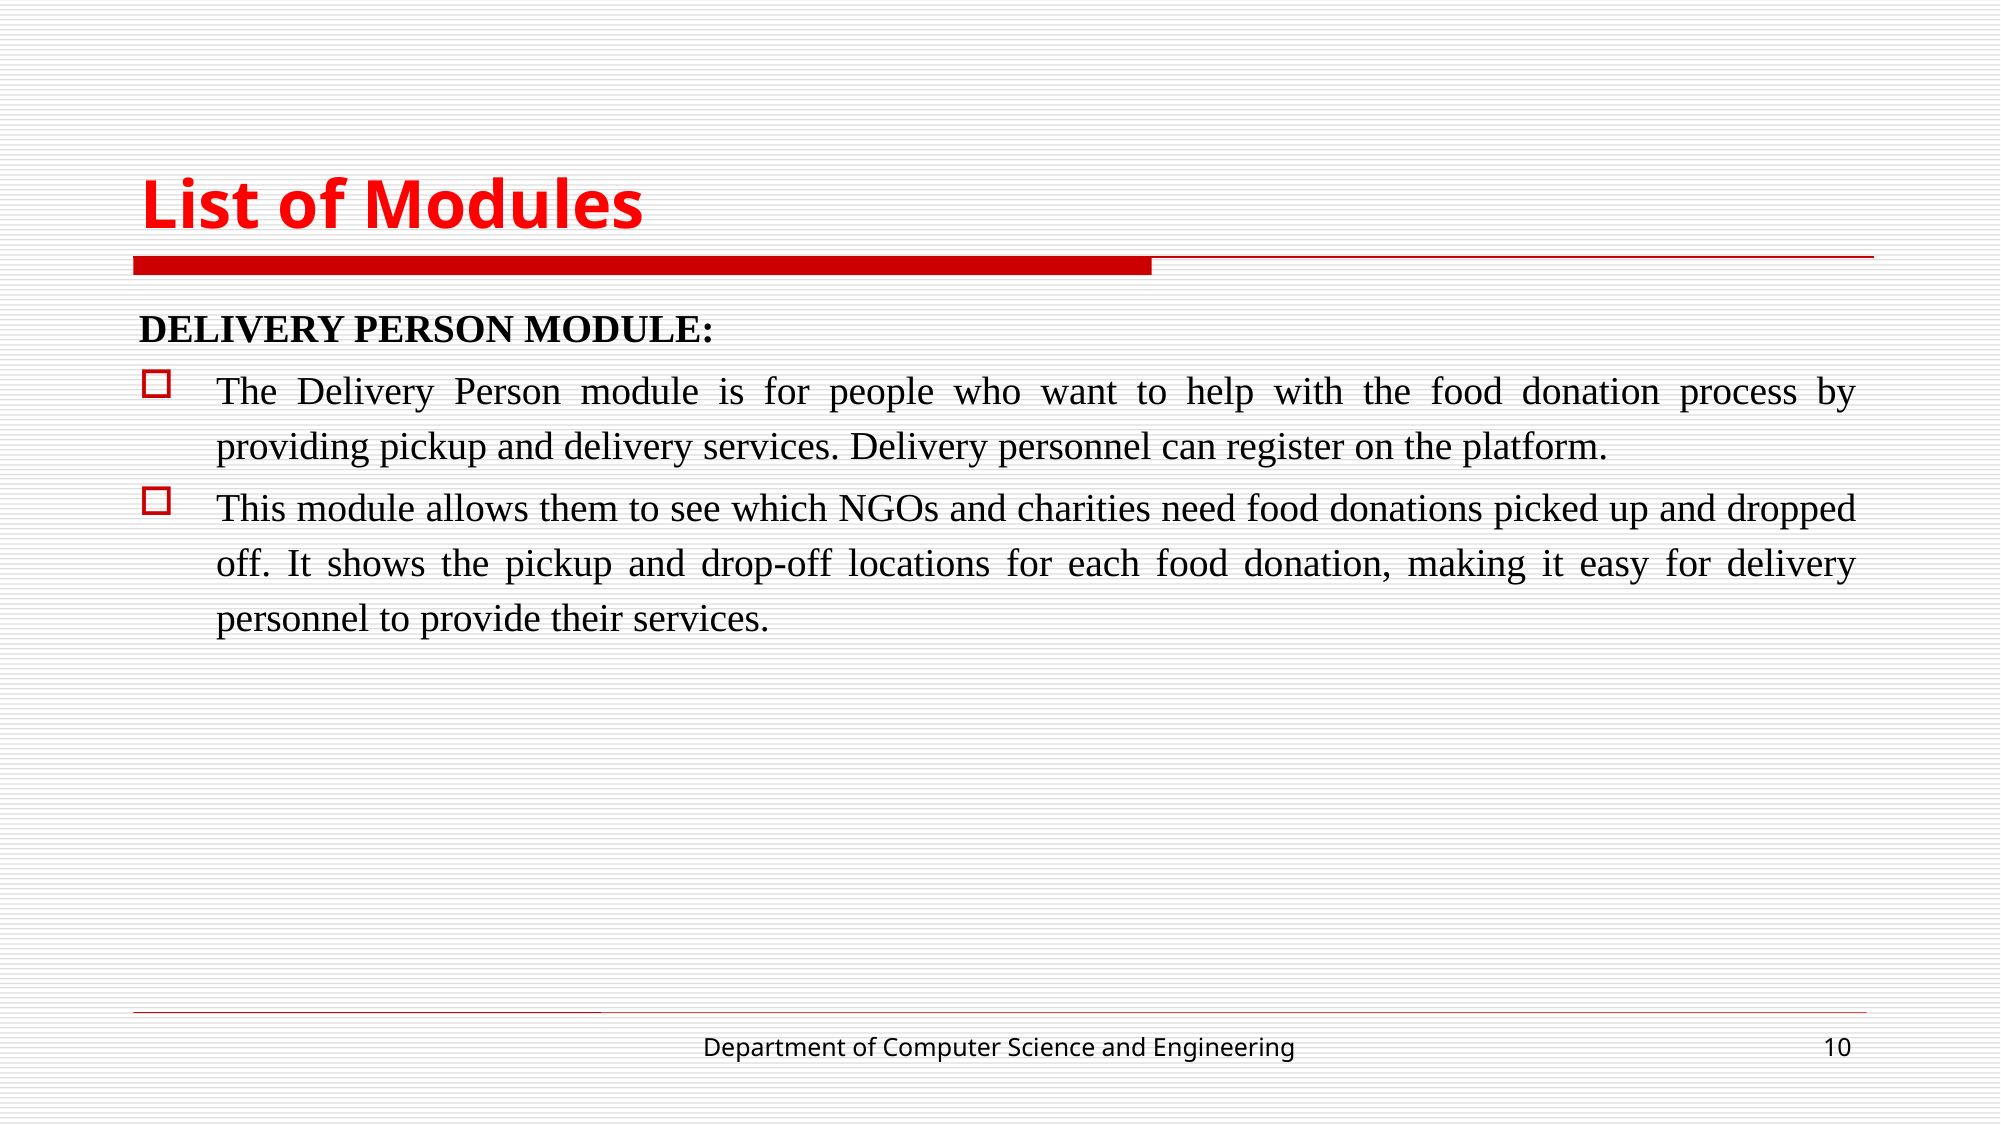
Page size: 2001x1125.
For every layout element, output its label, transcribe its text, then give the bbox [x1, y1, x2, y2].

title List of Modules [125, 50, 1876, 250]
footer Department of Computer Science and Engineering [683, 1024, 1317, 1103]
list DELIVERY PERSON MODULE: The Delivery Person module is for people who want to help with the food donation process by providing pickup and delivery services. Delivery personnel can register on the platform. This module allows them to see which NGOs and charities need food donations picked up and dropped off. It shows the pickup and drop-off locations for each food donation, making it easy for delivery personnel to provide their services. [123, 271, 1874, 972]
slide_number 10 [1433, 1024, 1867, 1103]
picture [0, 0, 2001, 1125]
